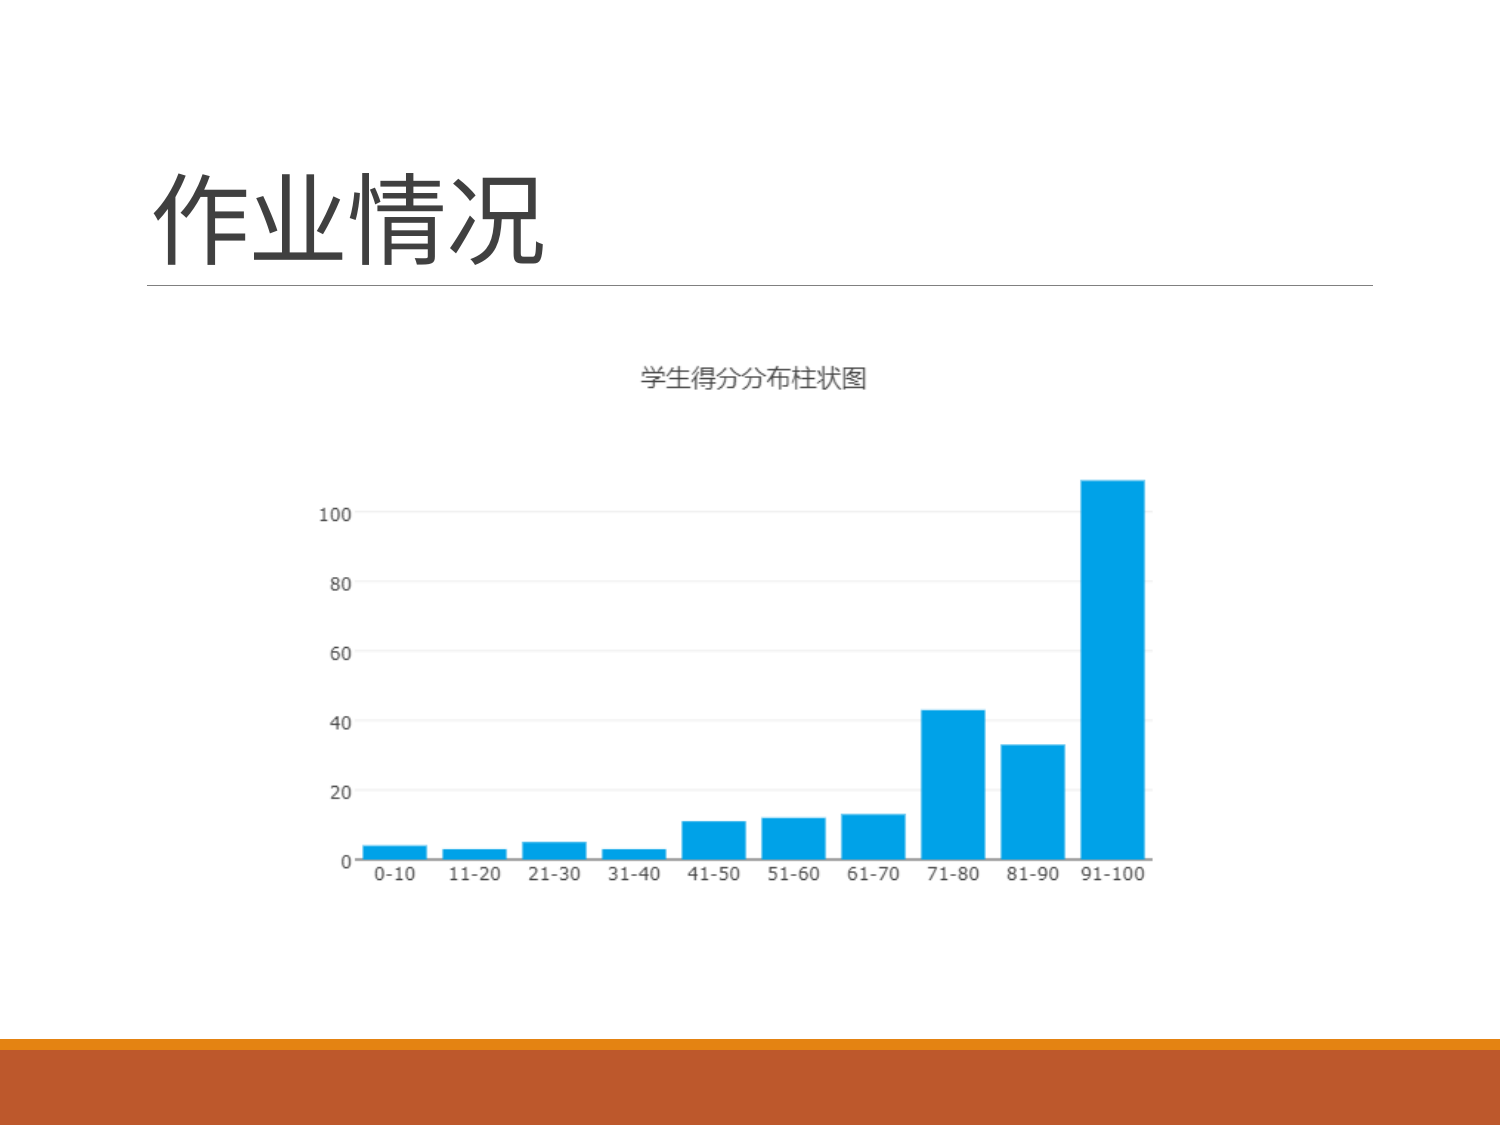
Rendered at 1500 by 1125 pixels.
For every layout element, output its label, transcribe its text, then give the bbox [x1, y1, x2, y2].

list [236, 313, 1271, 979]
title 作业情况 [135, 47, 1373, 285]
